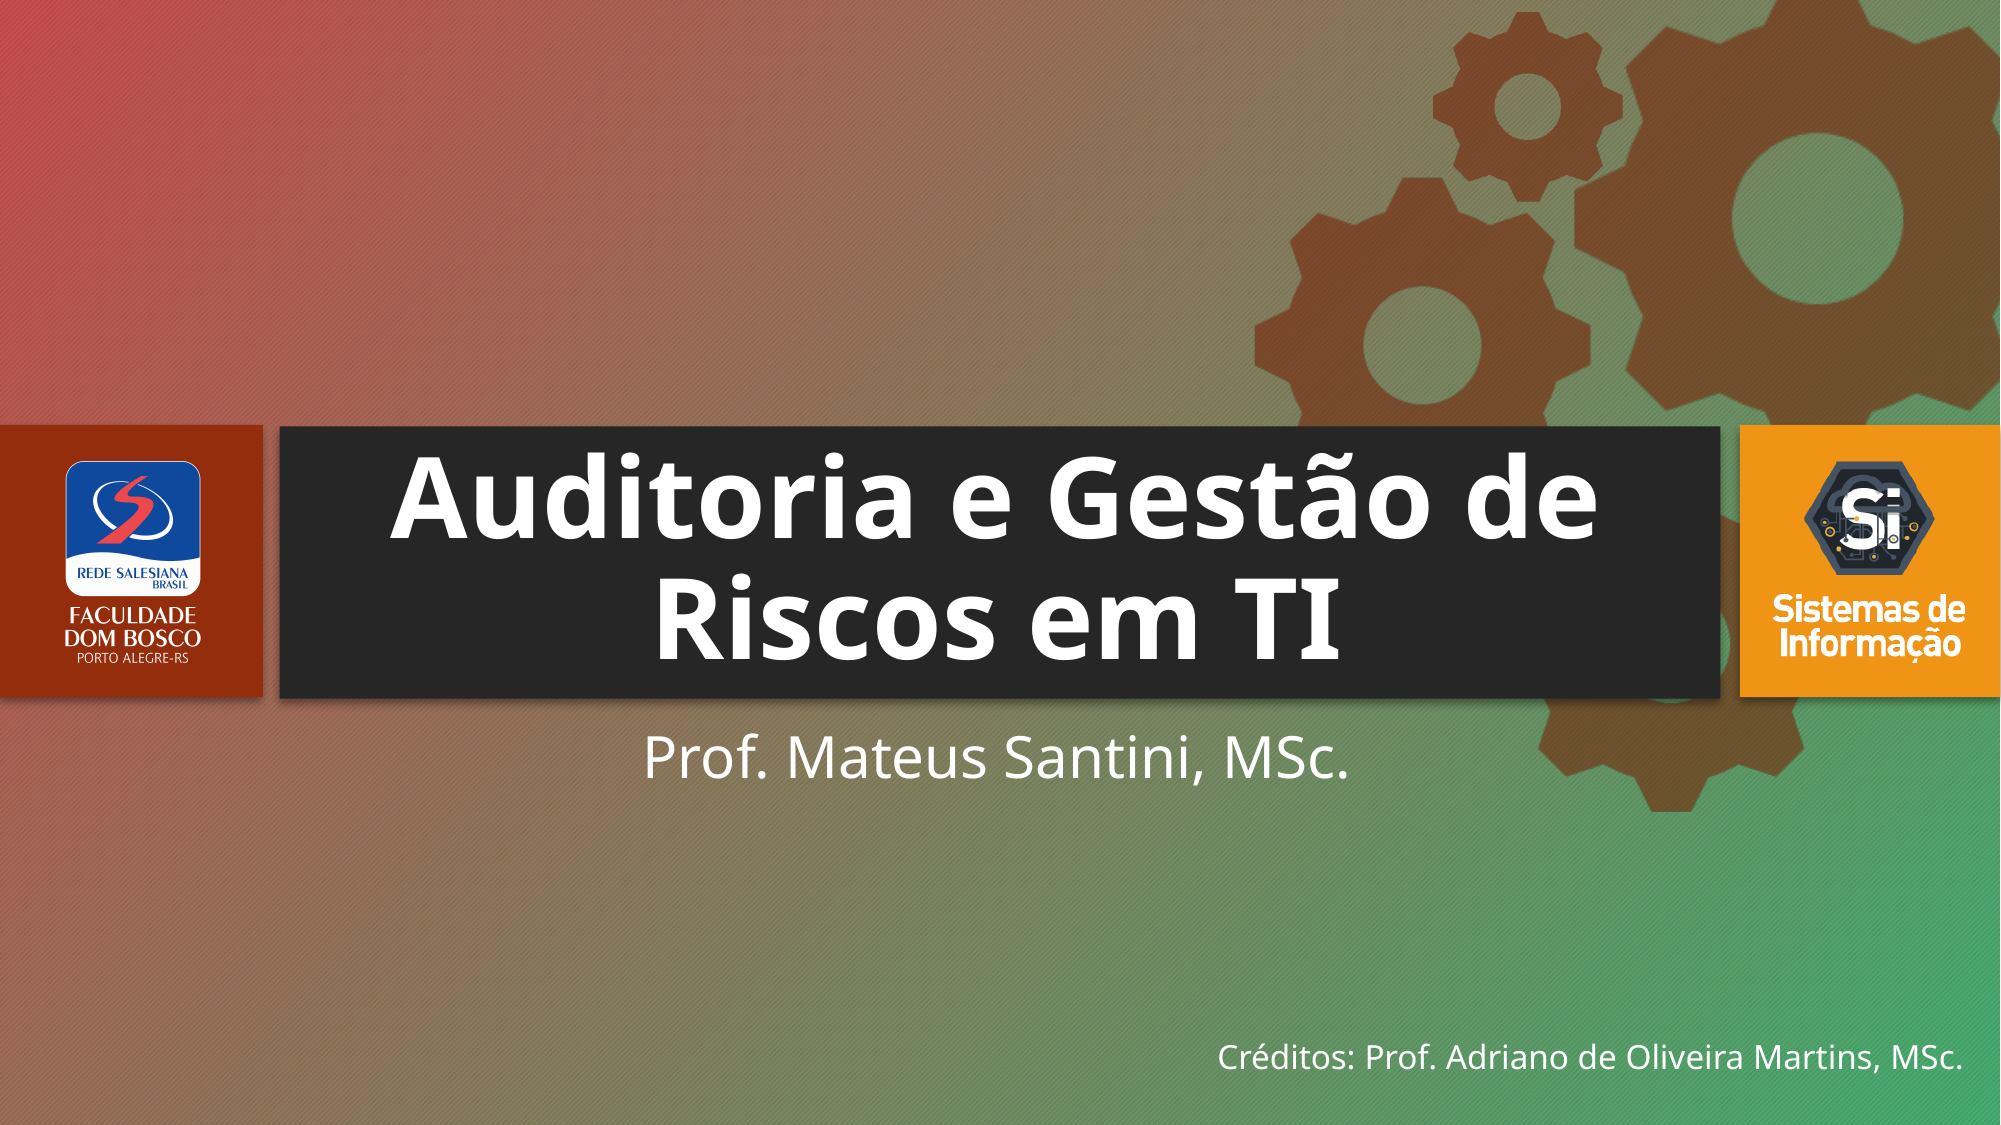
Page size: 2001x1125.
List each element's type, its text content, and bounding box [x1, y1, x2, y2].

picture [1772, 461, 1965, 664]
picture [64, 461, 202, 664]
subtitle Prof. Mateus Santini, MSc. [300, 720, 1694, 905]
title Auditoria e Gestão de Riscos em TI [299, 449, 1694, 676]
picture [1186, 0, 2000, 881]
text_box Créditos: Prof. Adriano de Oliveira Martins, MSc. [1012, 1033, 2000, 1125]
